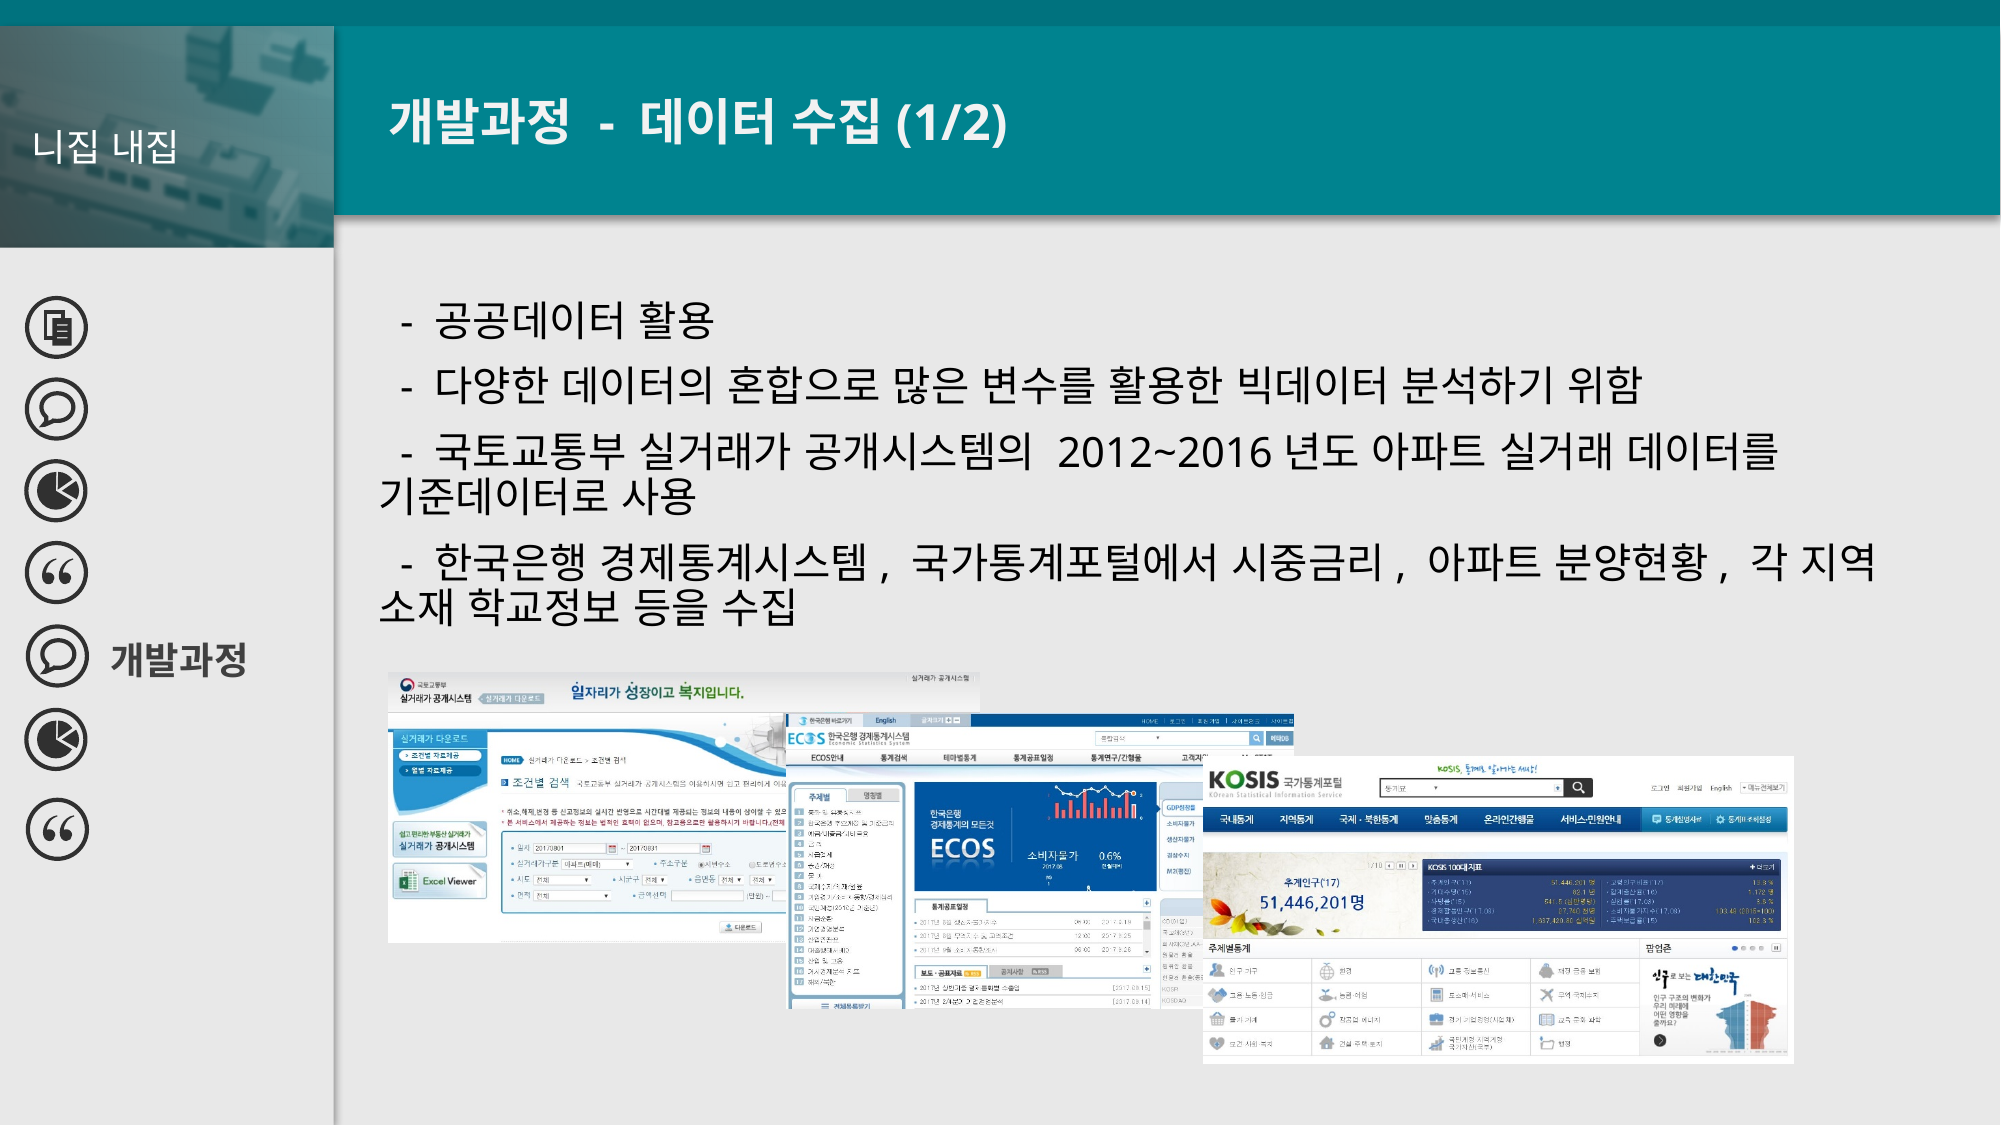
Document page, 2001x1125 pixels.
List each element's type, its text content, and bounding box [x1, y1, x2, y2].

picture [388, 672, 1794, 1064]
text_box - 공공데이터 활용 - 다양한 데이터의 혼합으로 많은 변수를 활용한 빅데이터 분석하기 위함 - 국토교통부 실거래가 공개시스템의 2012~2016년도 아파트 실거래 데이터를 기준데이터로 사용 - 한국은행 경제통계시스템, 국가통계포털에서 시중금리, 아파트 분양현황, 각 지역 소재 학교정보 등을 수집 [363, 292, 1918, 691]
text_box 개발과정 - 데이터 수집(1/2) [374, 82, 1023, 158]
text_box 개발과정 [95, 629, 363, 690]
